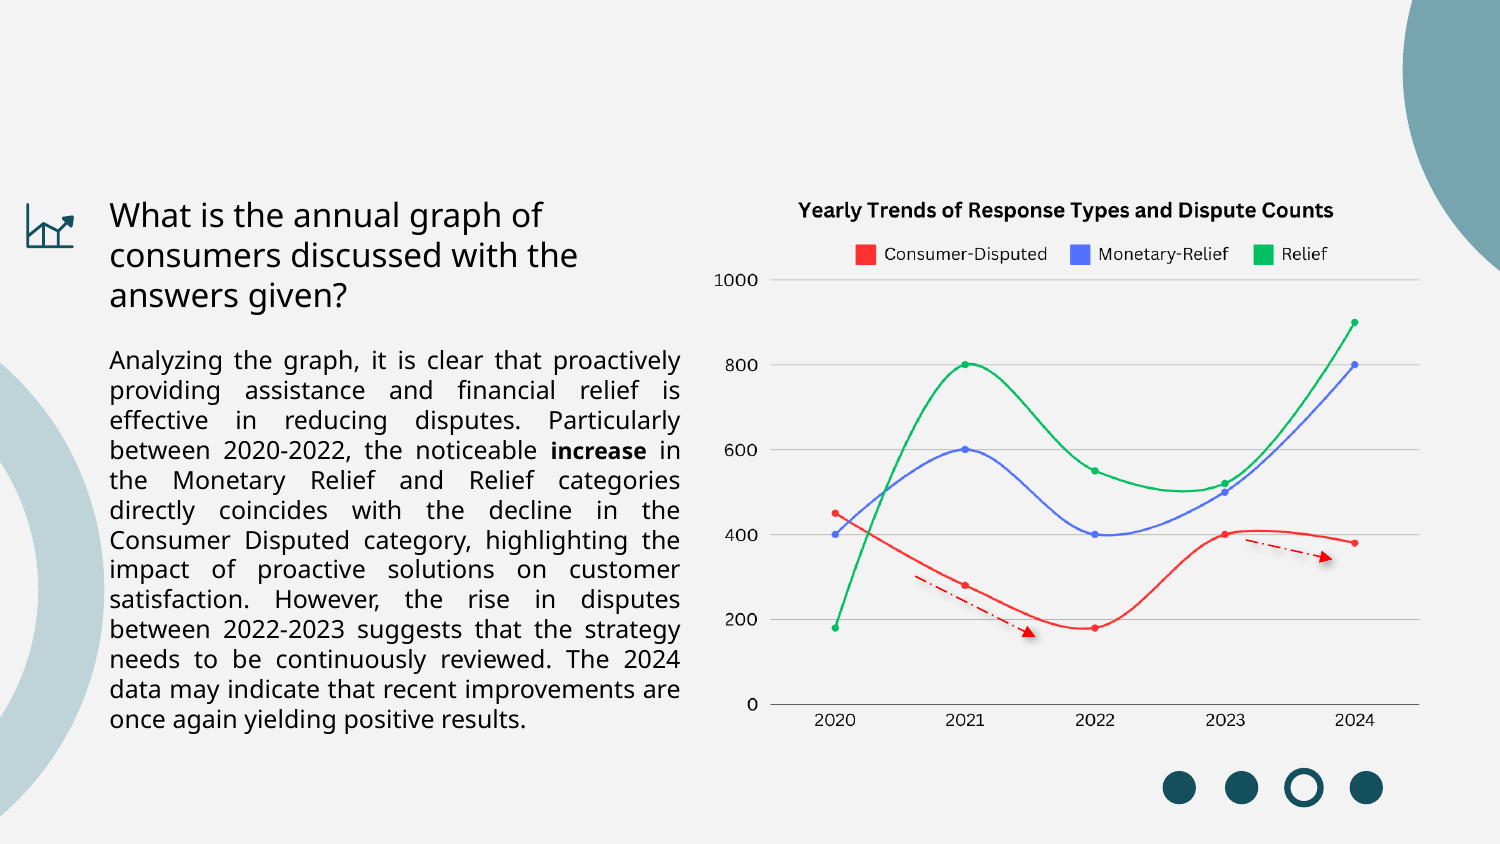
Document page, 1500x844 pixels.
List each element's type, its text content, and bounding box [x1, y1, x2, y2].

text_box [26, 202, 74, 249]
picture [704, 188, 1426, 732]
subtitle What is the annual graph of consumers discussed with the answers given? [94, 166, 705, 330]
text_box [1245, 539, 1333, 560]
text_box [914, 575, 1036, 638]
subtitle Analyzing the graph, it is clear that proactively providing assistance and financial relief is effective in reducing disputes. Particularly between 2020-2022, the noticeable increase in the Monetary Relief and Relief categories directly coincides with the decline in the Consumer Disputed category, highlighting the impact of proactive solutions on customer satisfaction. However, the rise in disputes between 2022-2023 suggests that the strategy needs to be continuously reviewed. The 2024 data may indicate that recent improvements are once again yielding positive results. [94, 330, 697, 717]
